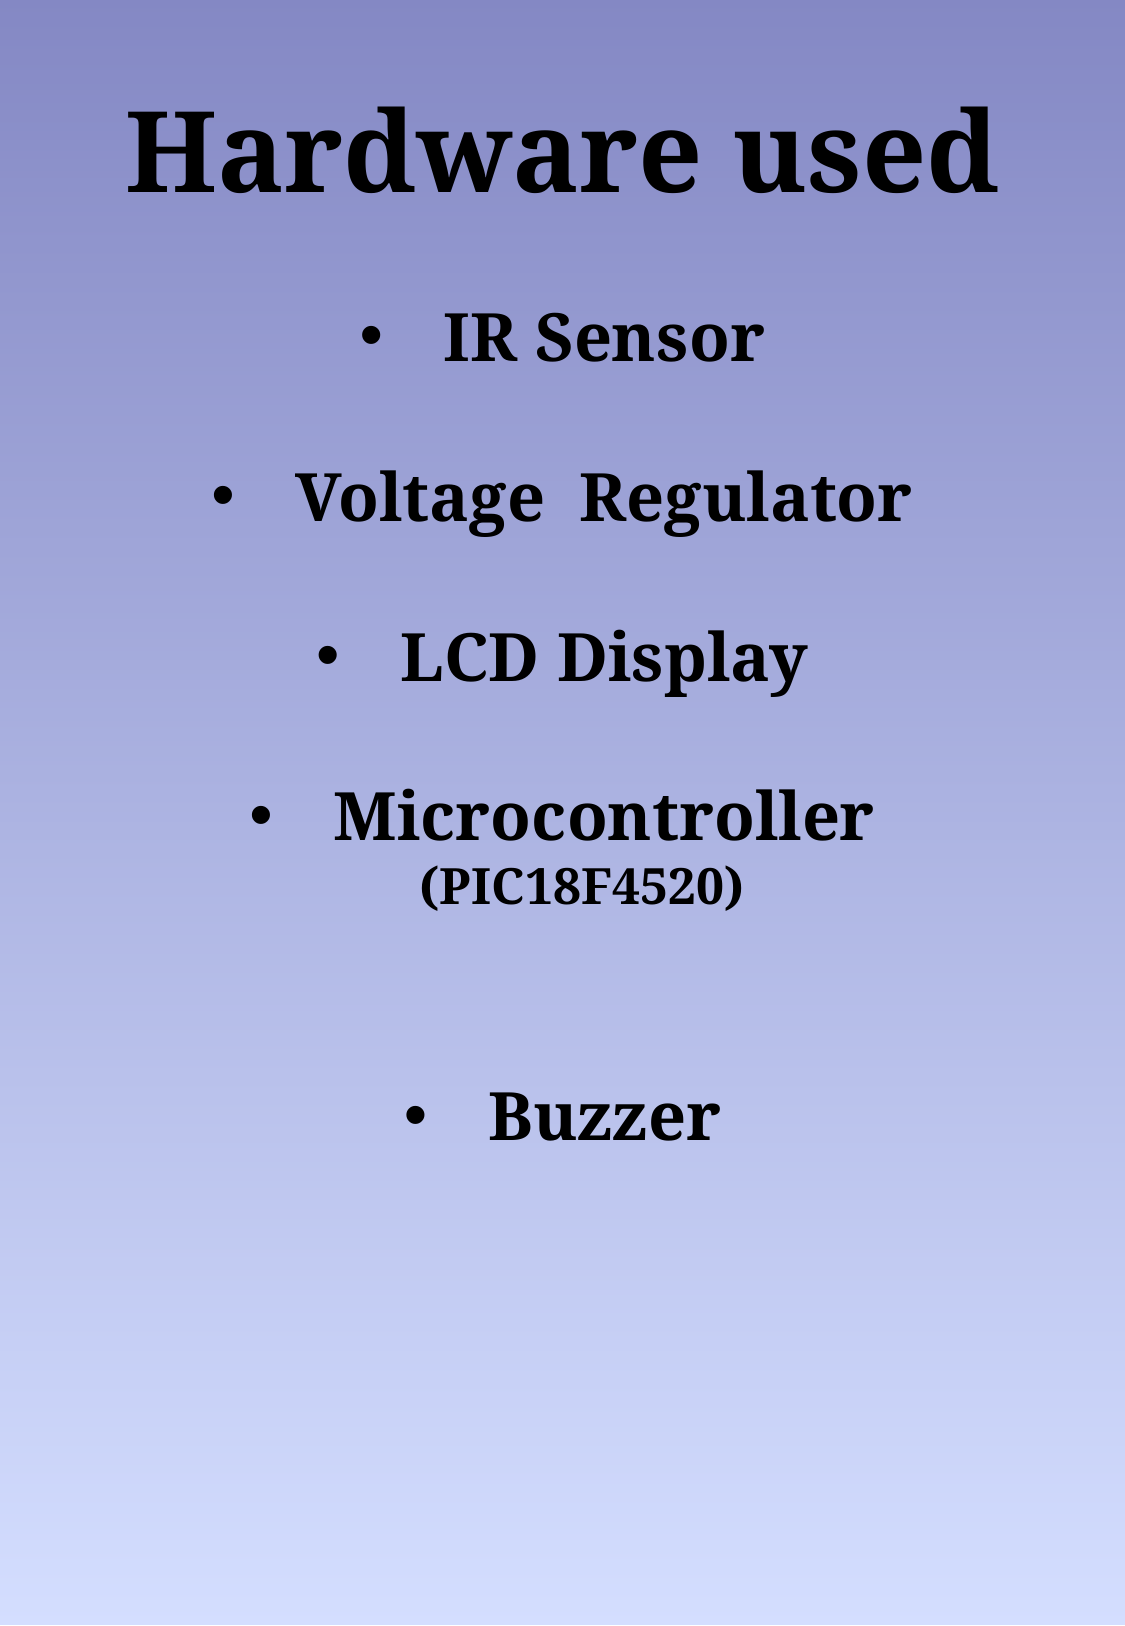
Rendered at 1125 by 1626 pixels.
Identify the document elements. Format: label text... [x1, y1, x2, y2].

text_box Hardware used IR Sensor Voltage Regulator LCD Display Microcontroller (PIC18F4520) Buzzer [0, 72, 1125, 1472]
